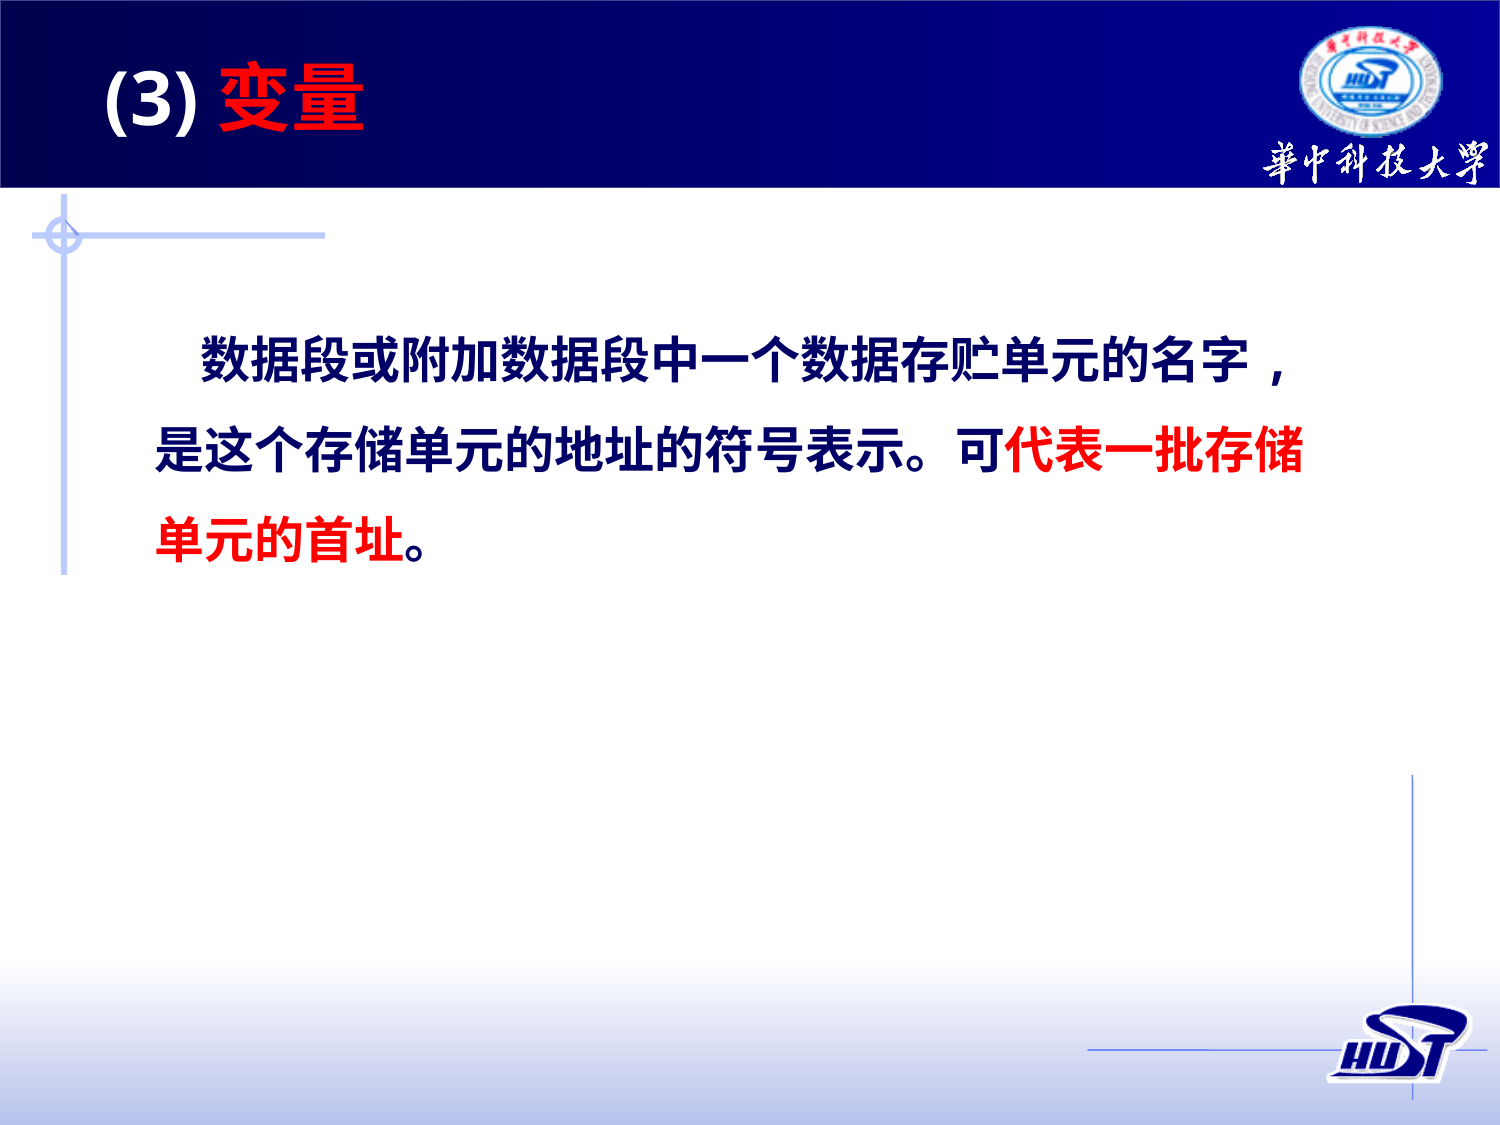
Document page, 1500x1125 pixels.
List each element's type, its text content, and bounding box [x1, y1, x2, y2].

text_box (3)变量 [89, 42, 1308, 148]
picture [1262, 140, 1488, 185]
picture [1299, 26, 1443, 138]
text_box 数据段或附加数据段中一个数据存贮单元的名字, 是这个存储单元的地址的符号表示。可代表一批存储单元的首址。 [78, 290, 1356, 606]
